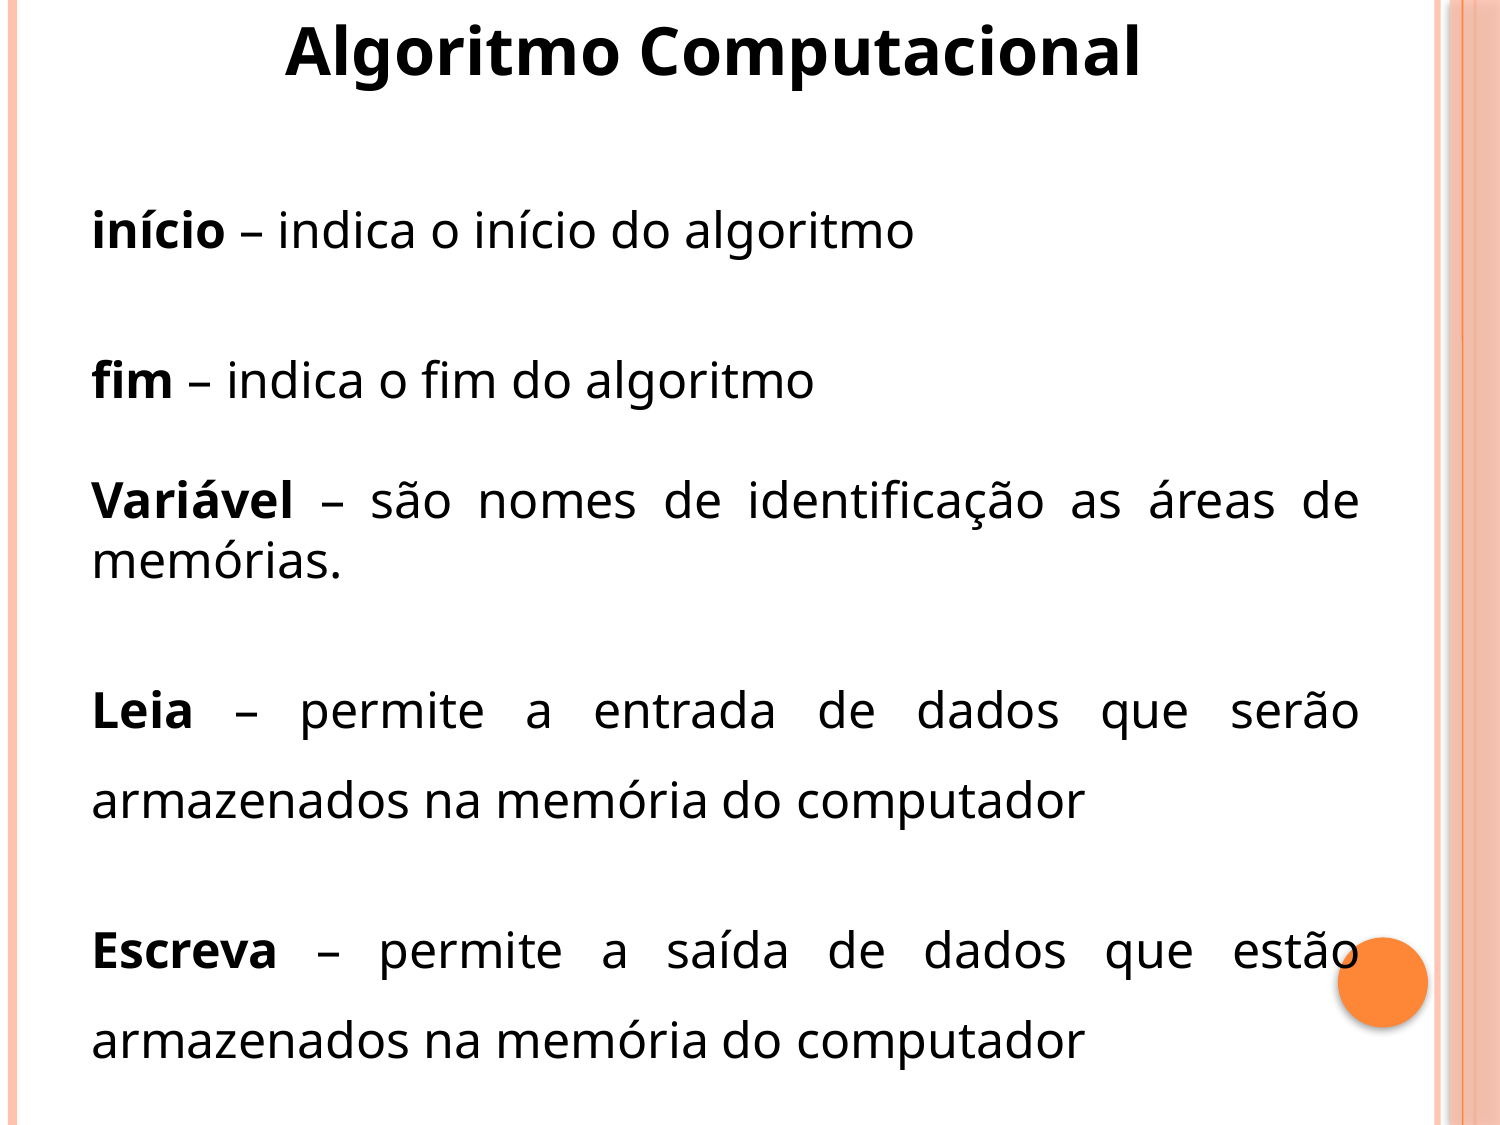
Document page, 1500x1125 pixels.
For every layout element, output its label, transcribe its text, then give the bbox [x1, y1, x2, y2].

text_box Algoritmo Computacional [64, 0, 1365, 96]
text_box início – indica o início do algoritmo fim – indica o fim do algoritmo Variável – são nomes de identificação as áreas de memórias. Leia – permite a entrada de dados que serão armazenados na memória do computador Escreva – permite a saída de dados que estão armazenados na memória do computador [76, 160, 1376, 1076]
